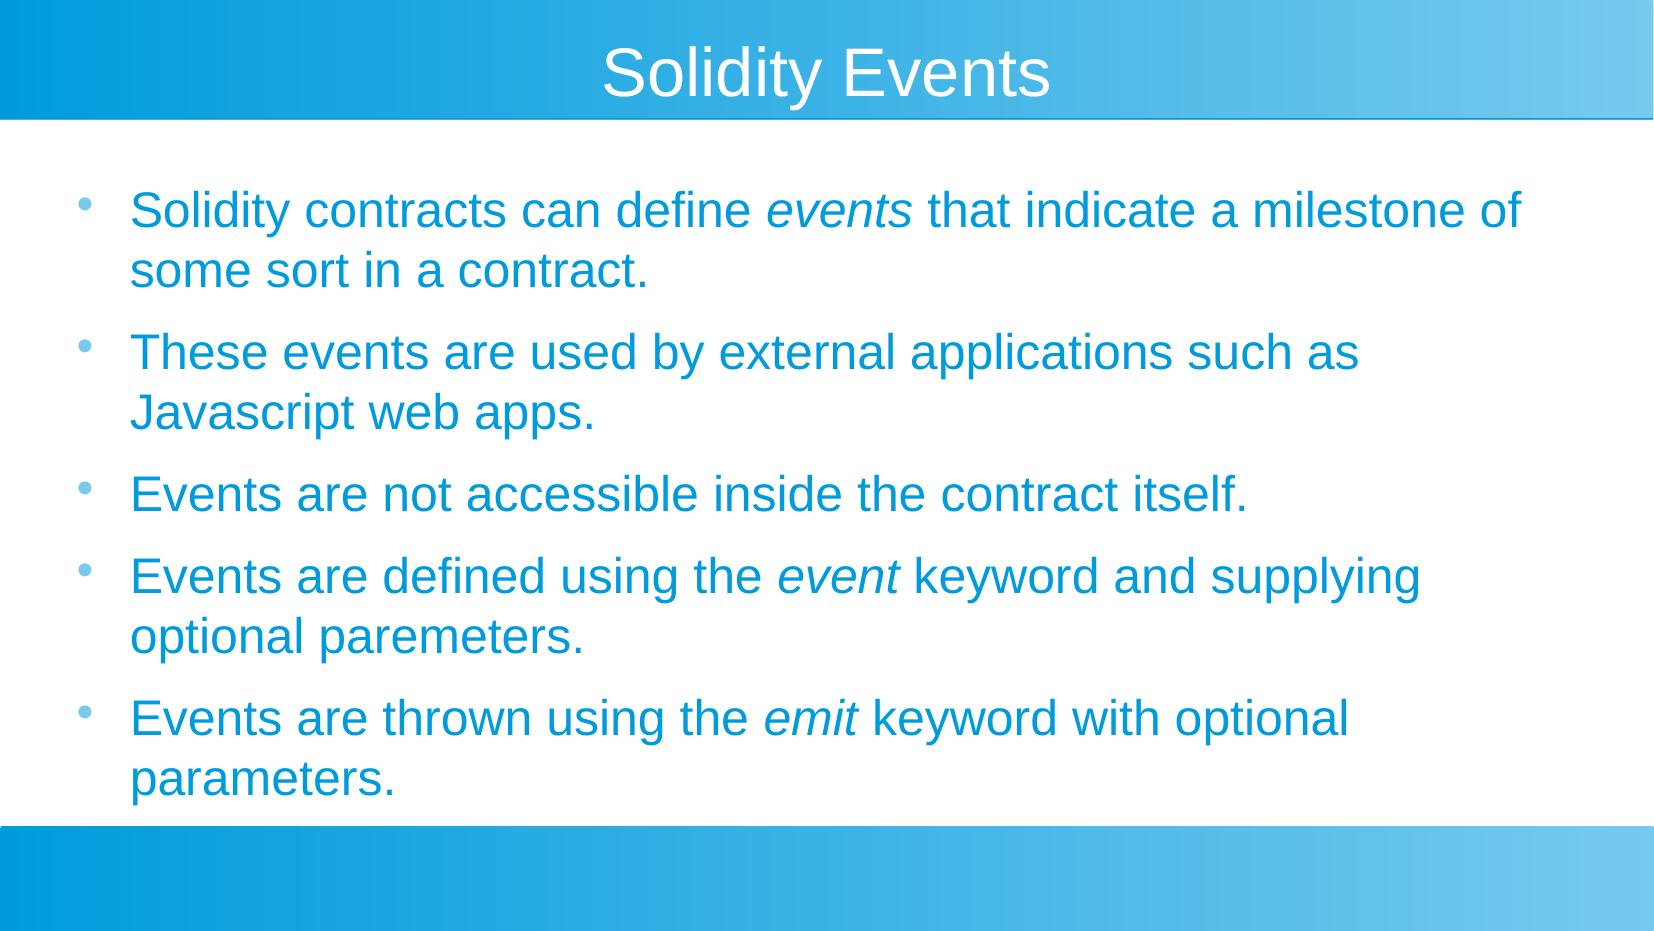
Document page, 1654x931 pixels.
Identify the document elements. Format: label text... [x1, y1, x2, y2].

text_box Solidity contracts can define events that indicate a milestone of some sort in a contract. These events are used by external applications such as Javascript web apps. Events are not accessible inside the contract itself. Events are defined using the event keyword and supplying optional paremeters. Events are thrown using the emit keyword with optional parameters. [58, 177, 1595, 768]
text_box Solidity Events [58, 29, 1595, 108]
